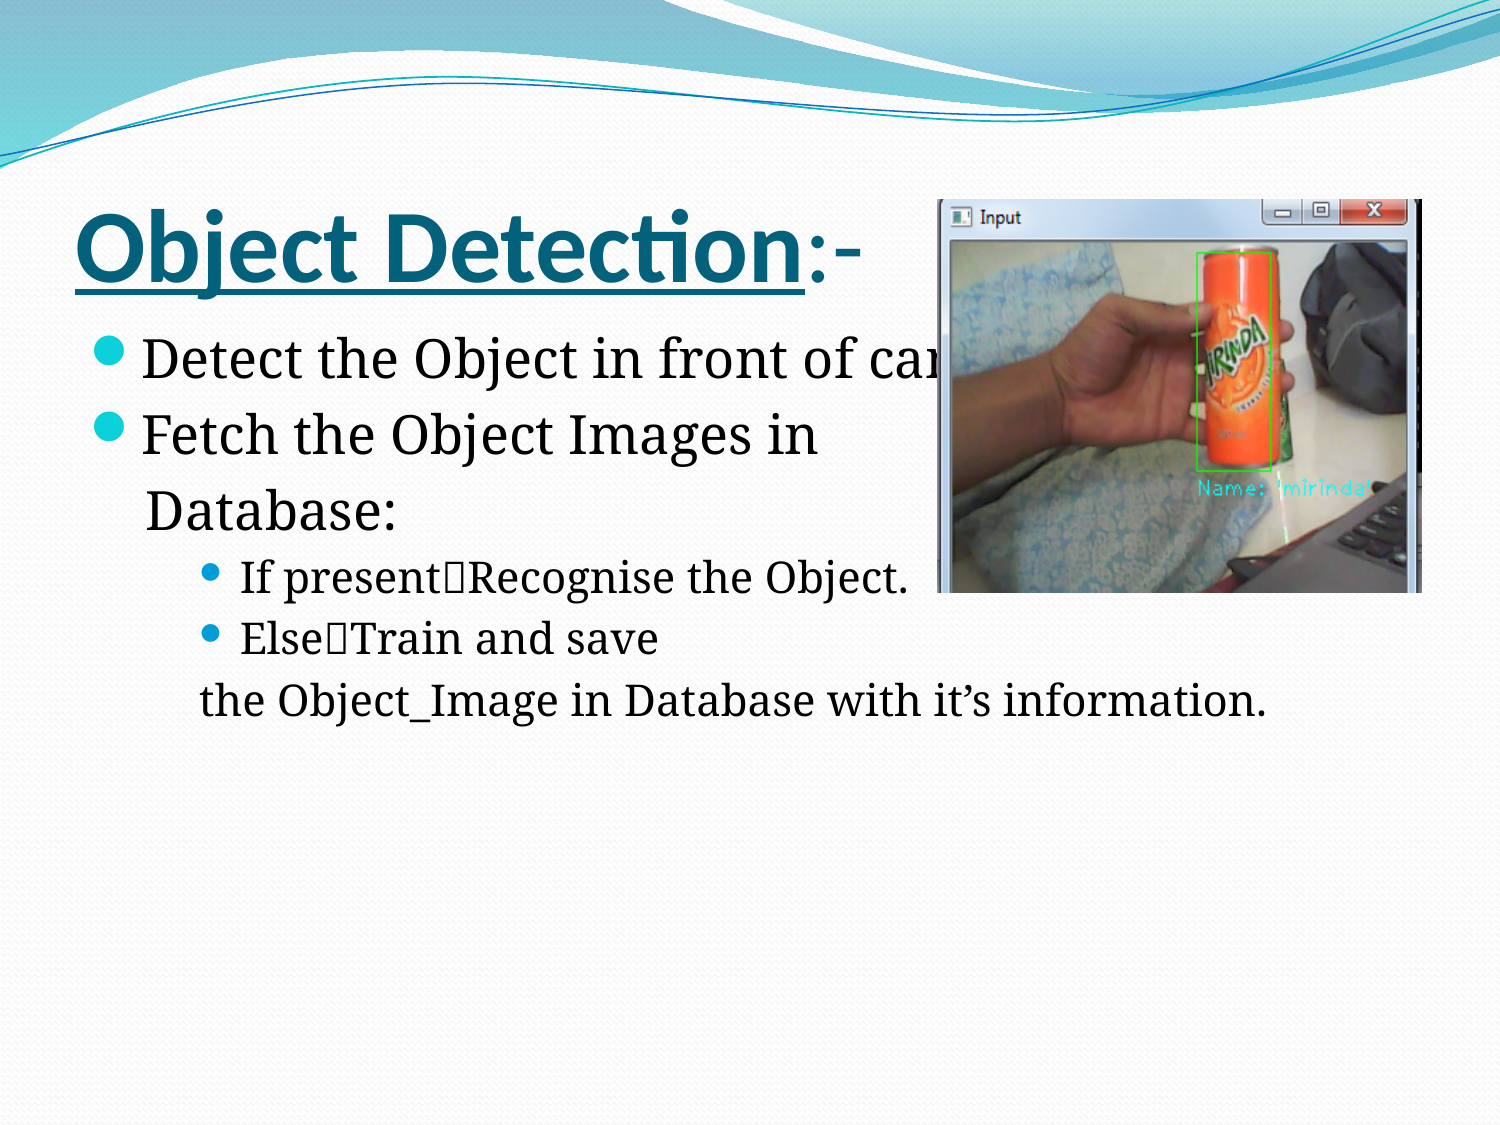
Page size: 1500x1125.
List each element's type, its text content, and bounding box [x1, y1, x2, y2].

title Object Detection:- [75, 115, 1425, 303]
picture [937, 199, 1423, 593]
list Detect the Object in front of camera. Fetch the Object Images in Database: If presentRecognise the Object. ElseTrain and save the Object_Image in Database with it’s information. [75, 317, 1425, 1038]
